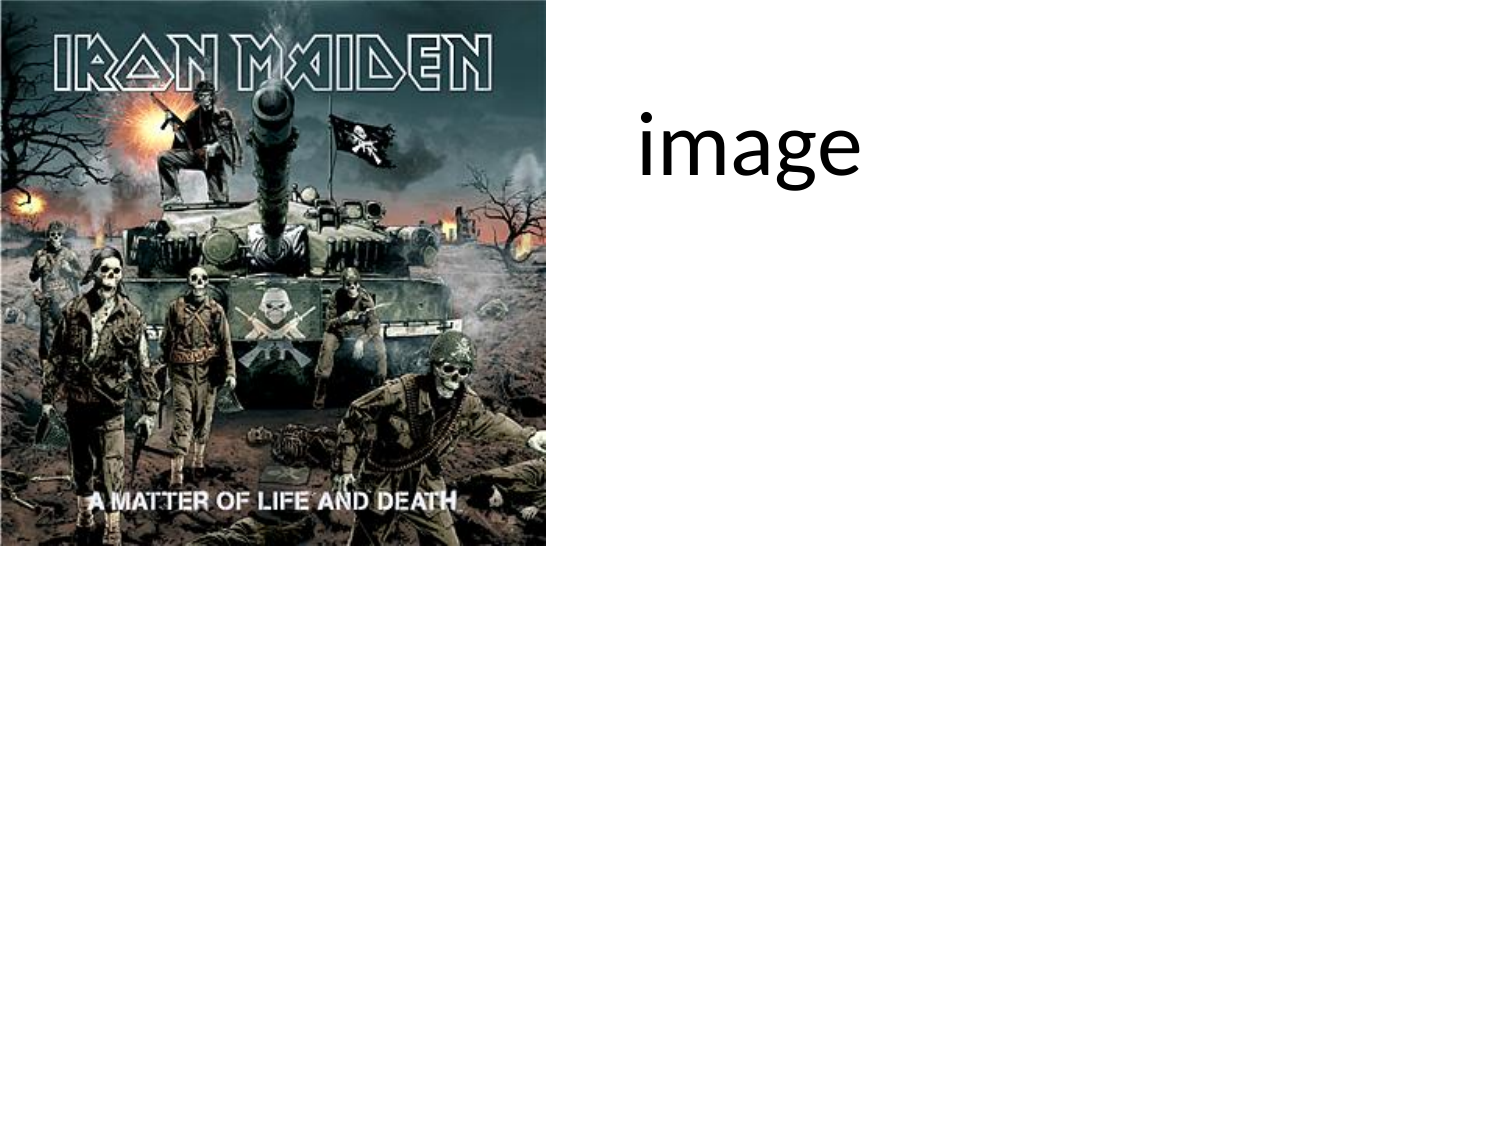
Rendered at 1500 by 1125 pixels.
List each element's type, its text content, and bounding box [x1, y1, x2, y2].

title image [551, 45, 1425, 233]
picture [0, 0, 547, 547]
